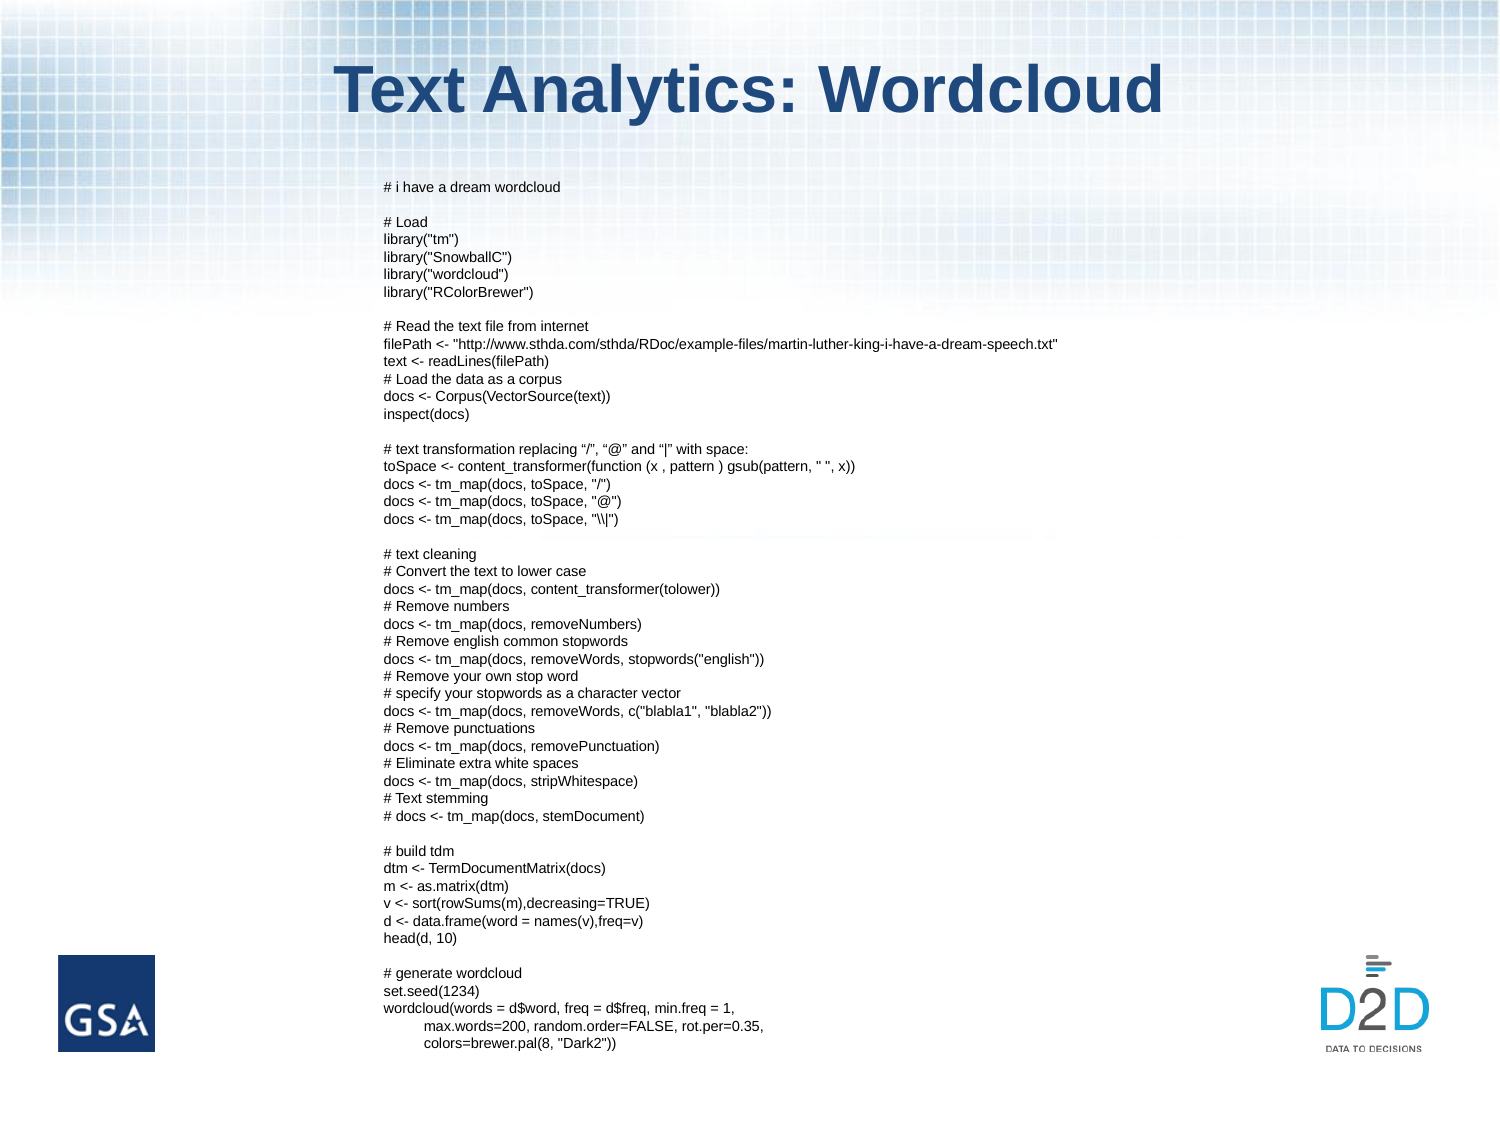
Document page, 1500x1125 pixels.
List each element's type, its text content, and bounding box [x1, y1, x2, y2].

list # i have a dream wordcloud # Load library("tm") library("SnowballC") library("wordcloud") library("RColorBrewer") # Read the text file from internet filePath <- "http://www.sthda.com/sthda/RDoc/example-files/martin-luther-king-i-have-a-dream-speech.txt" text <- readLines(filePath) # Load the data as a corpus docs <- Corpus(VectorSource(text)) inspect(docs) # text transformation replacing “/”, “@” and “|” with space: toSpace <- content_transformer(function (x , pattern ) gsub(pattern, " ", x)) docs <- tm_map(docs, toSpace, "/") docs <- tm_map(docs, toSpace, "@") docs <- tm_map(docs, toSpace, "\\|") # text cleaning # Convert the text to lower case docs <- tm_map(docs, content_transformer(tolower)) # Remove numbers docs <- tm_map(docs, removeNumbers) # Remove english common stopwords docs <- tm_map(docs, removeWords, stopwords("english")) # Remove your own stop word # specify your stopwords as a character vector docs <- tm_map(docs, removeWords, c("blabla1", "blabla2")) # Remove punctuations docs <- tm_map(docs, removePunctuation) # Eliminate extra white spaces docs <- tm_map(docs, stripWhitespace) # Text stemming # docs <- tm_map(docs, stemDocument) # build tdm dtm <- TermDocumentMatrix(docs) m <- as.matrix(dtm) v <- sort(rowSums(m),decreasing=TRUE) d <- data.frame(word = names(v),freq=v) head(d, 10) # generate wordcloud set.seed(1234) wordcloud(words = d$word, freq = d$freq, min.freq = 1, max.words=200, random.order=FALSE, rot.per=0.35, colors=brewer.pal(8, "Dark2")) [312, 162, 1188, 938]
picture [58, 955, 155, 1052]
picture [0, 0, 1500, 539]
picture [1310, 955, 1440, 1052]
title Text Analytics: Wordcloud [75, 30, 1425, 141]
